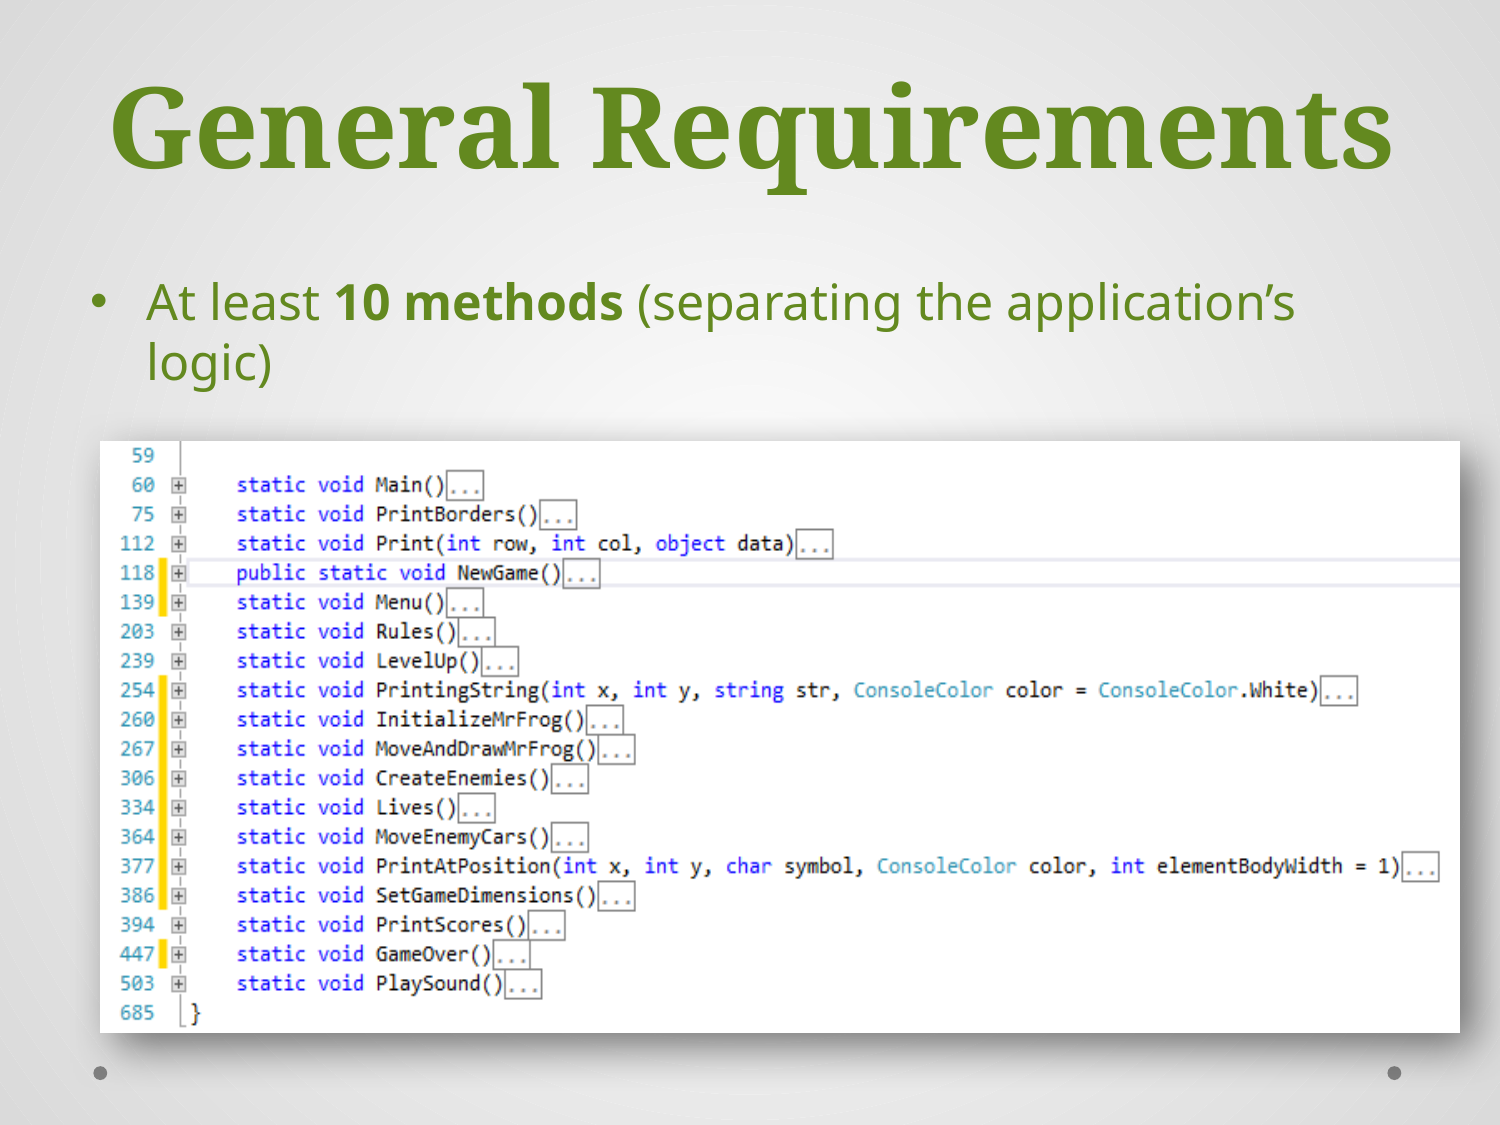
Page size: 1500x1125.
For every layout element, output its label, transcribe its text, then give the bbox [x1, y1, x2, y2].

picture [100, 441, 1460, 1033]
list At least 10 methods (separating the application’s logic) [75, 262, 1425, 1005]
title General Requirements [76, 0, 1427, 199]
